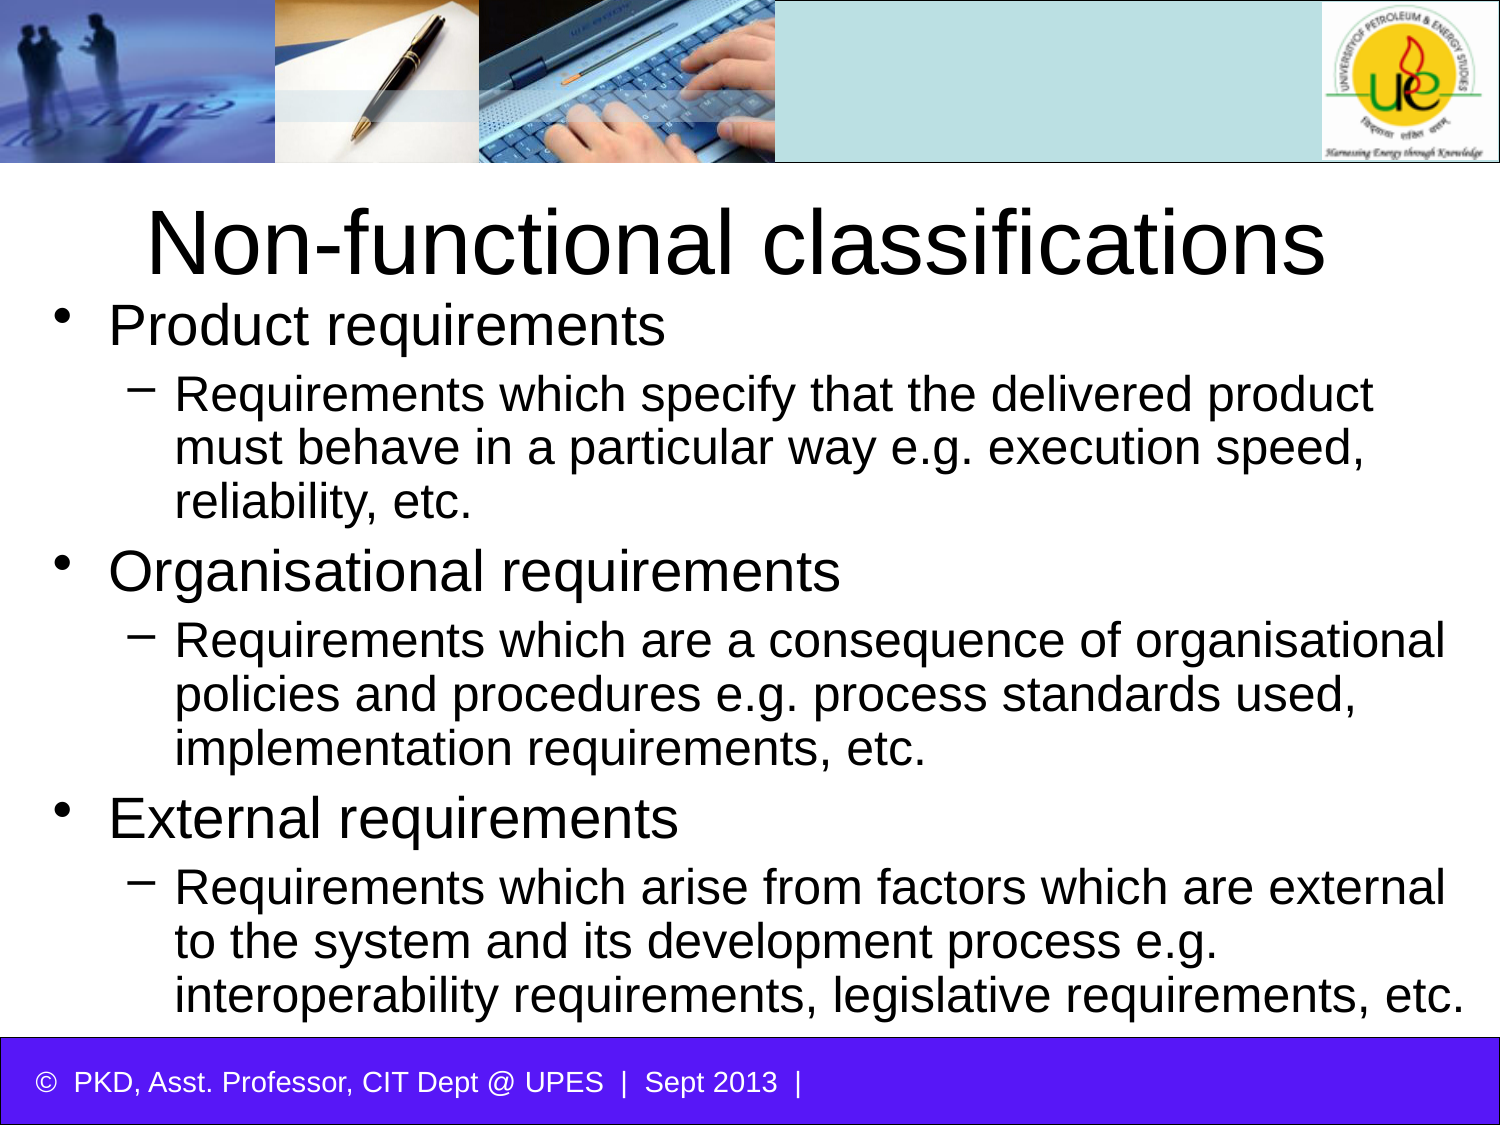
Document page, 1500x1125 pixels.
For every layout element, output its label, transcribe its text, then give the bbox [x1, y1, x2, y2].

title Non-functional classifications [62, 162, 1413, 287]
list Product requirements Requirements which specify that the delivered product must behave in a particular way e.g. execution speed, reliability, etc. Organisational requirements Requirements which are a consequence of organisational policies and procedures e.g. process standards used, implementation requirements, etc. External requirements Requirements which arise from factors which are external to the system and its development process e.g. interoperability requirements, legislative requirements, etc. [37, 287, 1500, 955]
picture [0, 0, 775, 163]
picture [1322, 2, 1498, 160]
